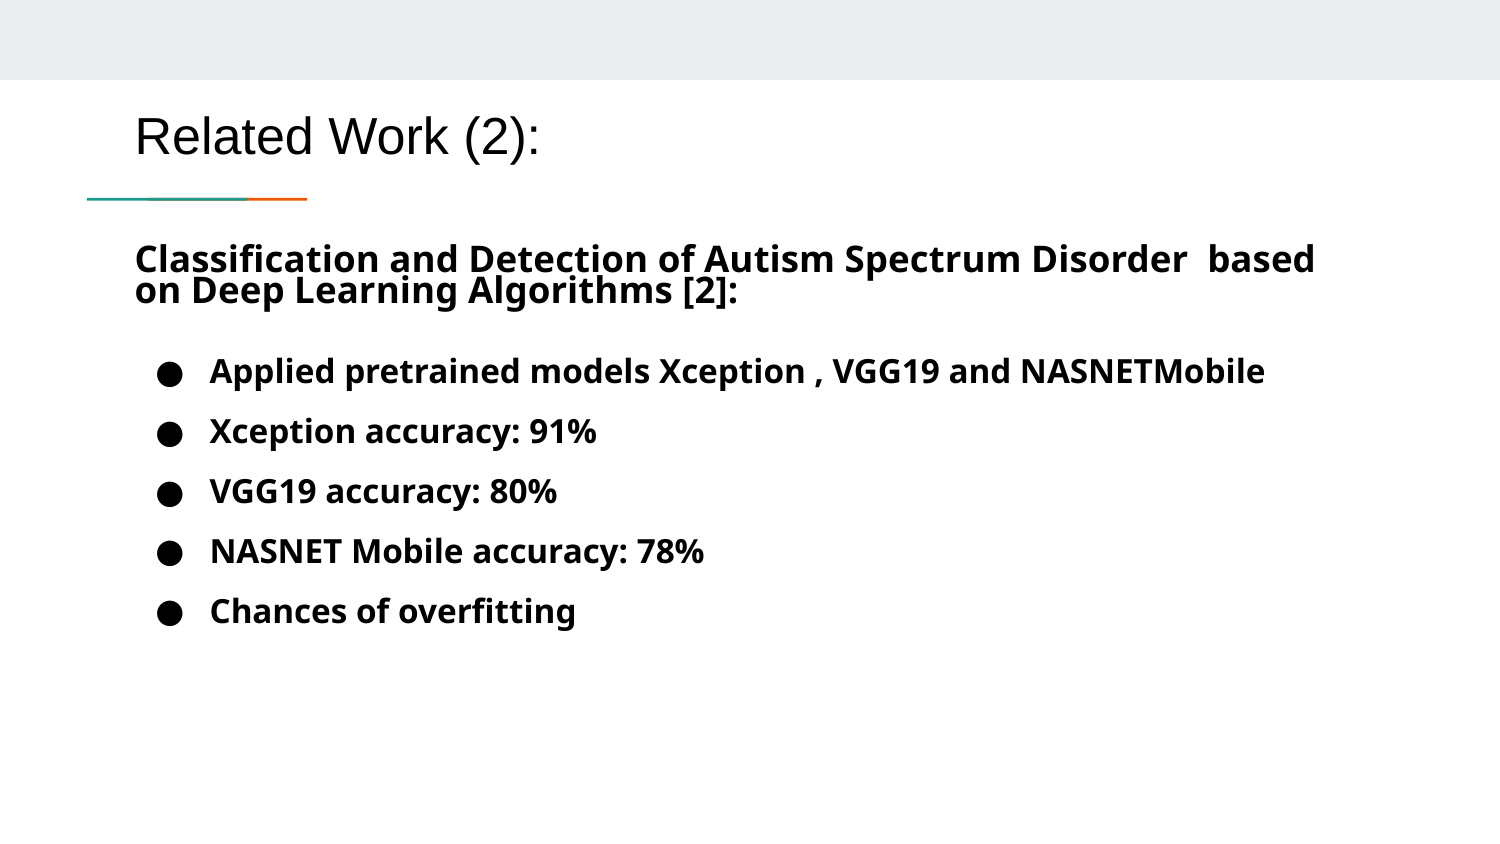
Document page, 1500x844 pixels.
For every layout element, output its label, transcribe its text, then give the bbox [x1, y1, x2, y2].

list Classification and Detection of Autism Spectrum Disorder based on Deep Learning Algorithms [2]: Applied pretrained models Xception , VGG19 and NASNETMobile Xception accuracy: 91% VGG19 accuracy: 80% NASNET Mobile accuracy: 78% Chances of overfitting [119, 233, 1381, 844]
title Related Work (2): [119, 87, 1381, 186]
